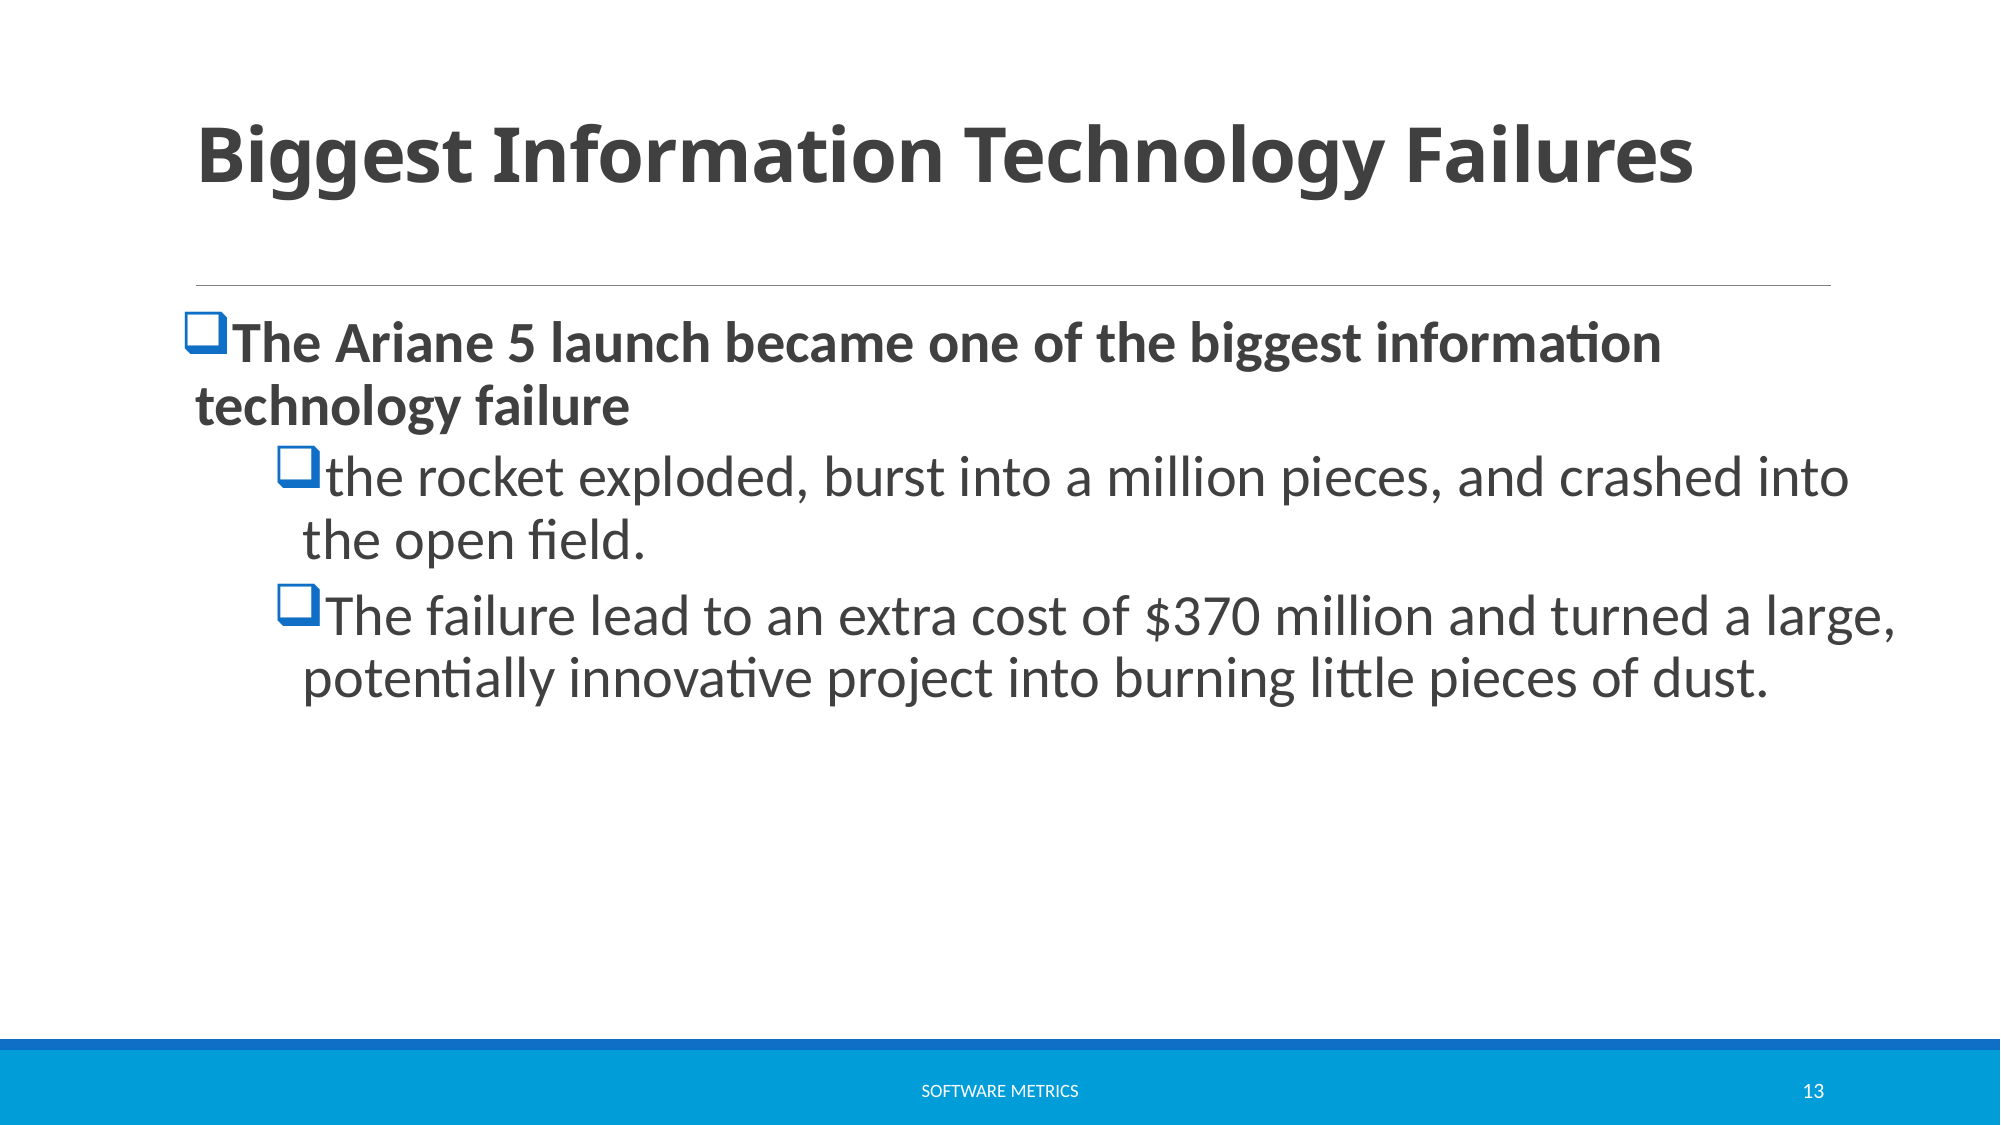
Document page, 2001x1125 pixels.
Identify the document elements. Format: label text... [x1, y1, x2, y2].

footer software metrics [604, 1059, 1396, 1120]
title Biggest Information Technology Failures [180, 47, 1830, 205]
slide_number 13 [1624, 1059, 1840, 1120]
list The Ariane 5 launch became one of the biggest information technology failure the rocket exploded, burst into a million pieces, and crashed into the open field. The failure lead to an extra cost of $370 million and turned a large, potentially innovative project into burning little pieces of dust. [180, 205, 1925, 1030]
